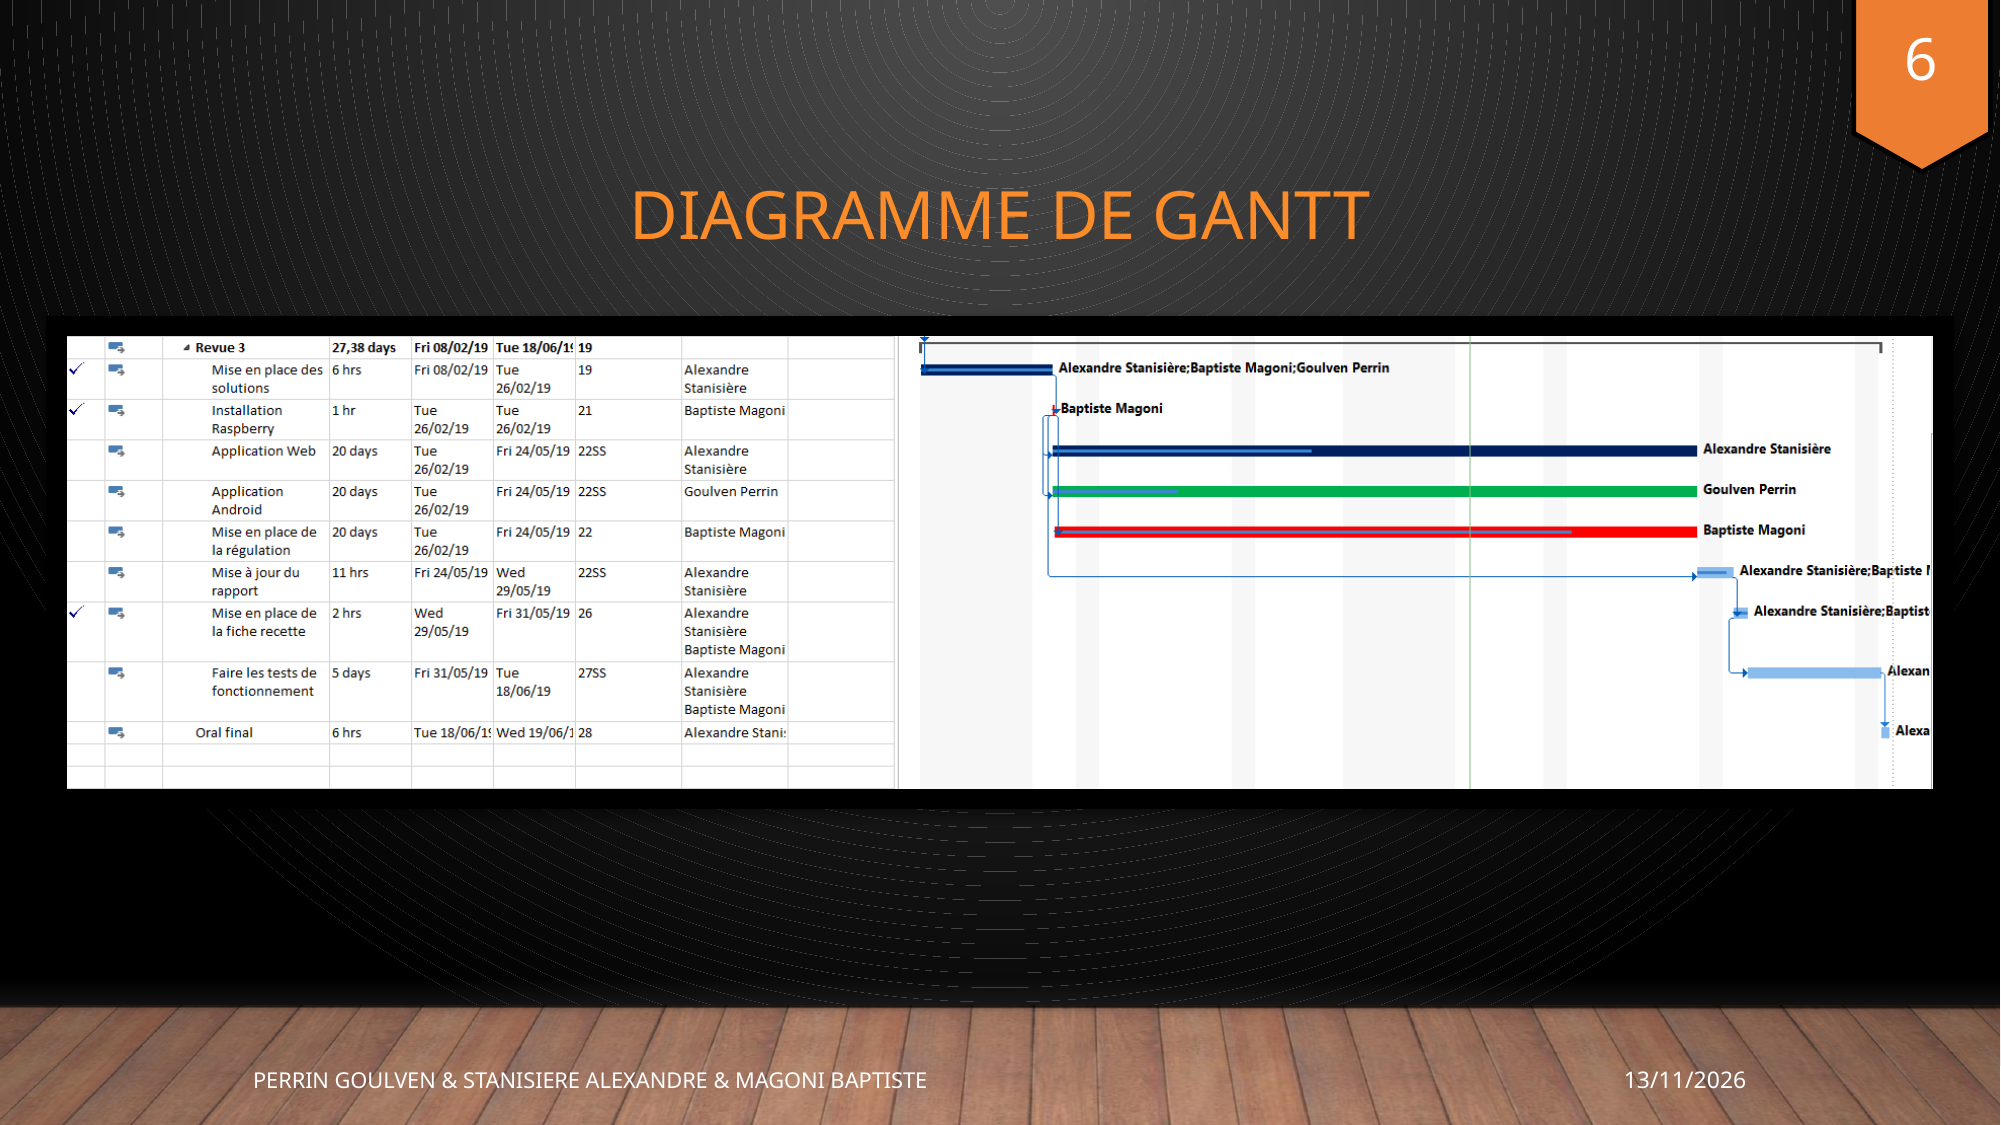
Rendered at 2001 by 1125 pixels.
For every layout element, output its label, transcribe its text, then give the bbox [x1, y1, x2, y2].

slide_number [1187, 1055, 1762, 1107]
picture [0, 1005, 2000, 1125]
slide_number 6 [1854, 14, 1988, 97]
picture [66, 336, 1933, 789]
title Diagramme de Gantt [238, 131, 1763, 305]
footer PERRIN GOULVEN & STANISIERE ALEXANDRE & MAGONI BAPTISTE [238, 1055, 1162, 1107]
